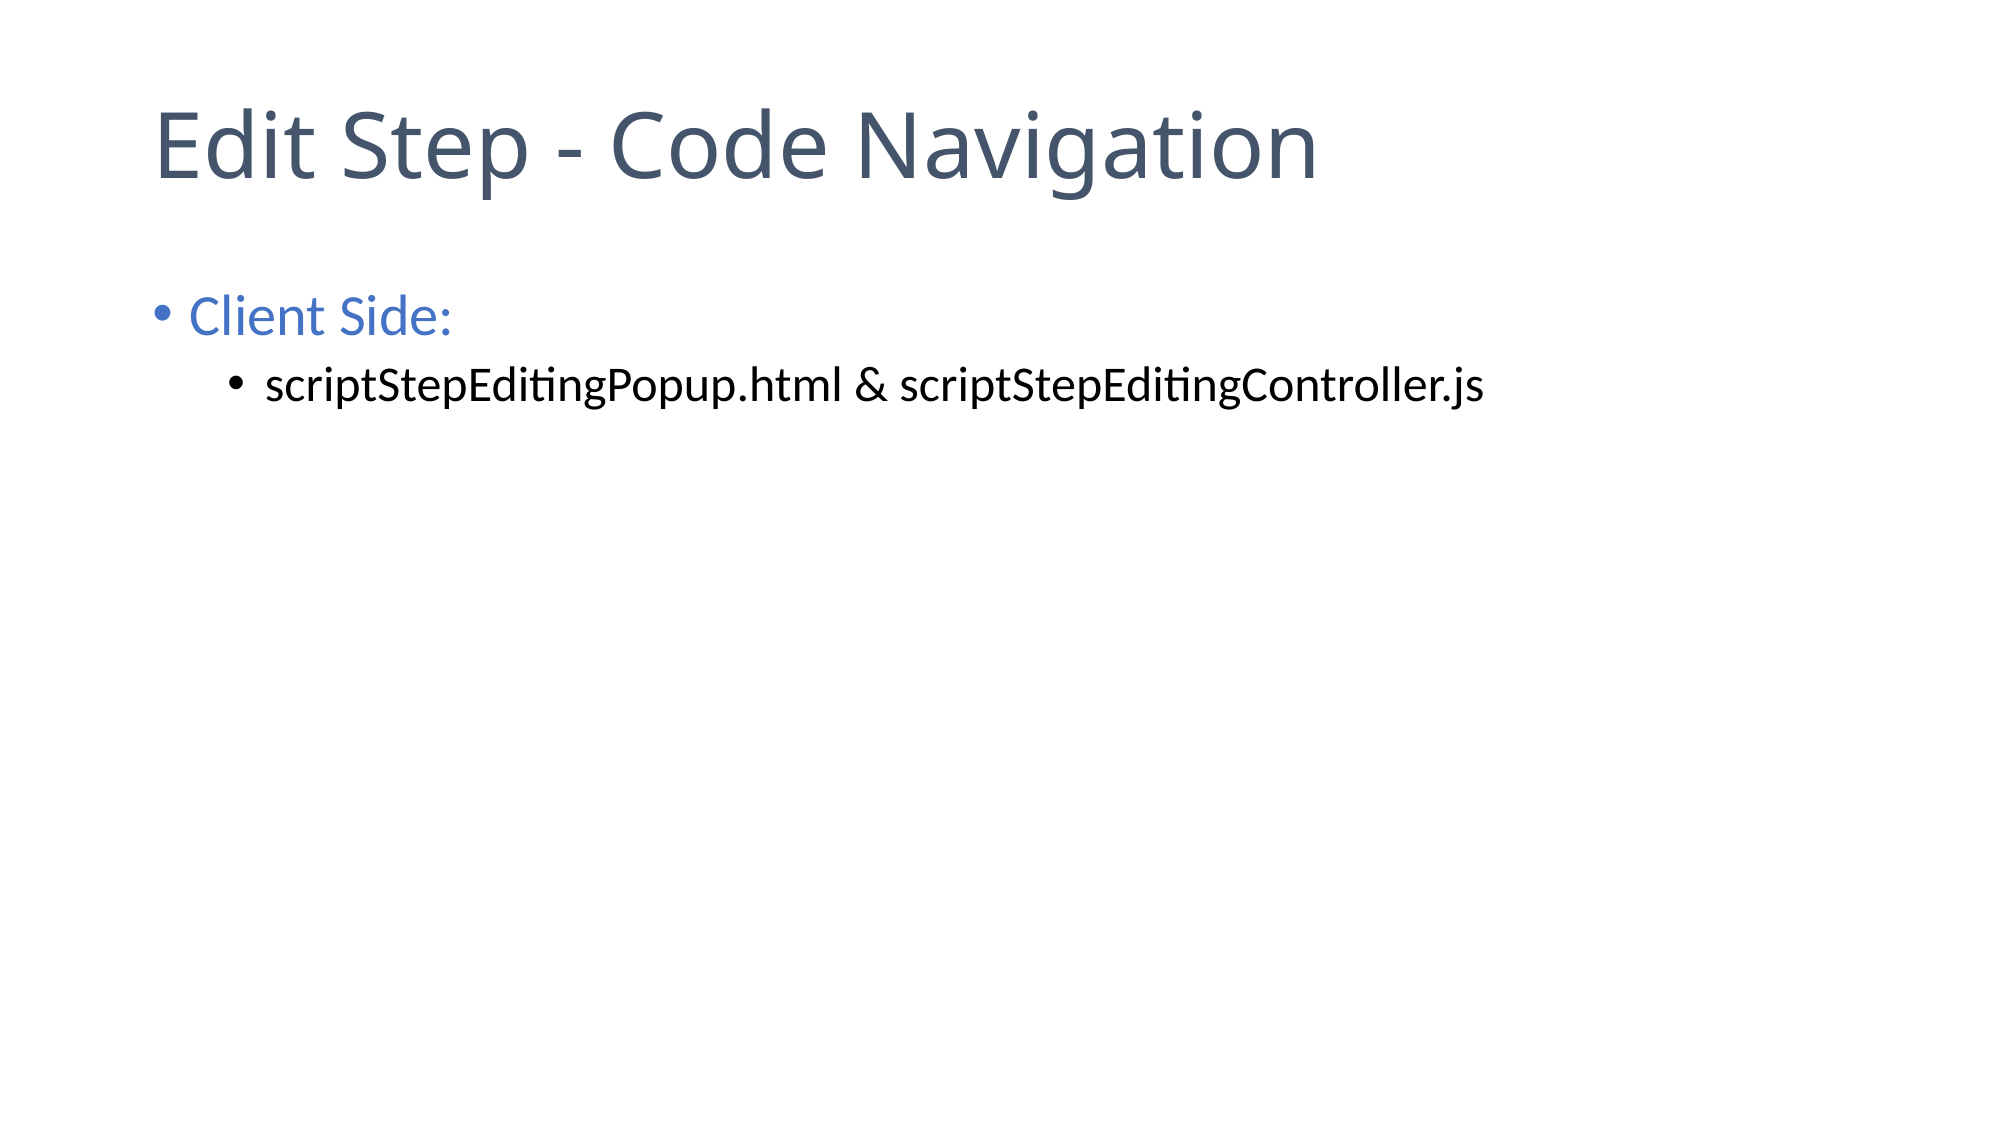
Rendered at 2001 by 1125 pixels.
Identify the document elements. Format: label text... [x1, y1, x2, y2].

title Edit Step - Code Navigation [137, 94, 1863, 277]
list Client Side: scriptStepEditingPopup.html & scriptStepEditingController.js [137, 277, 1937, 1053]
